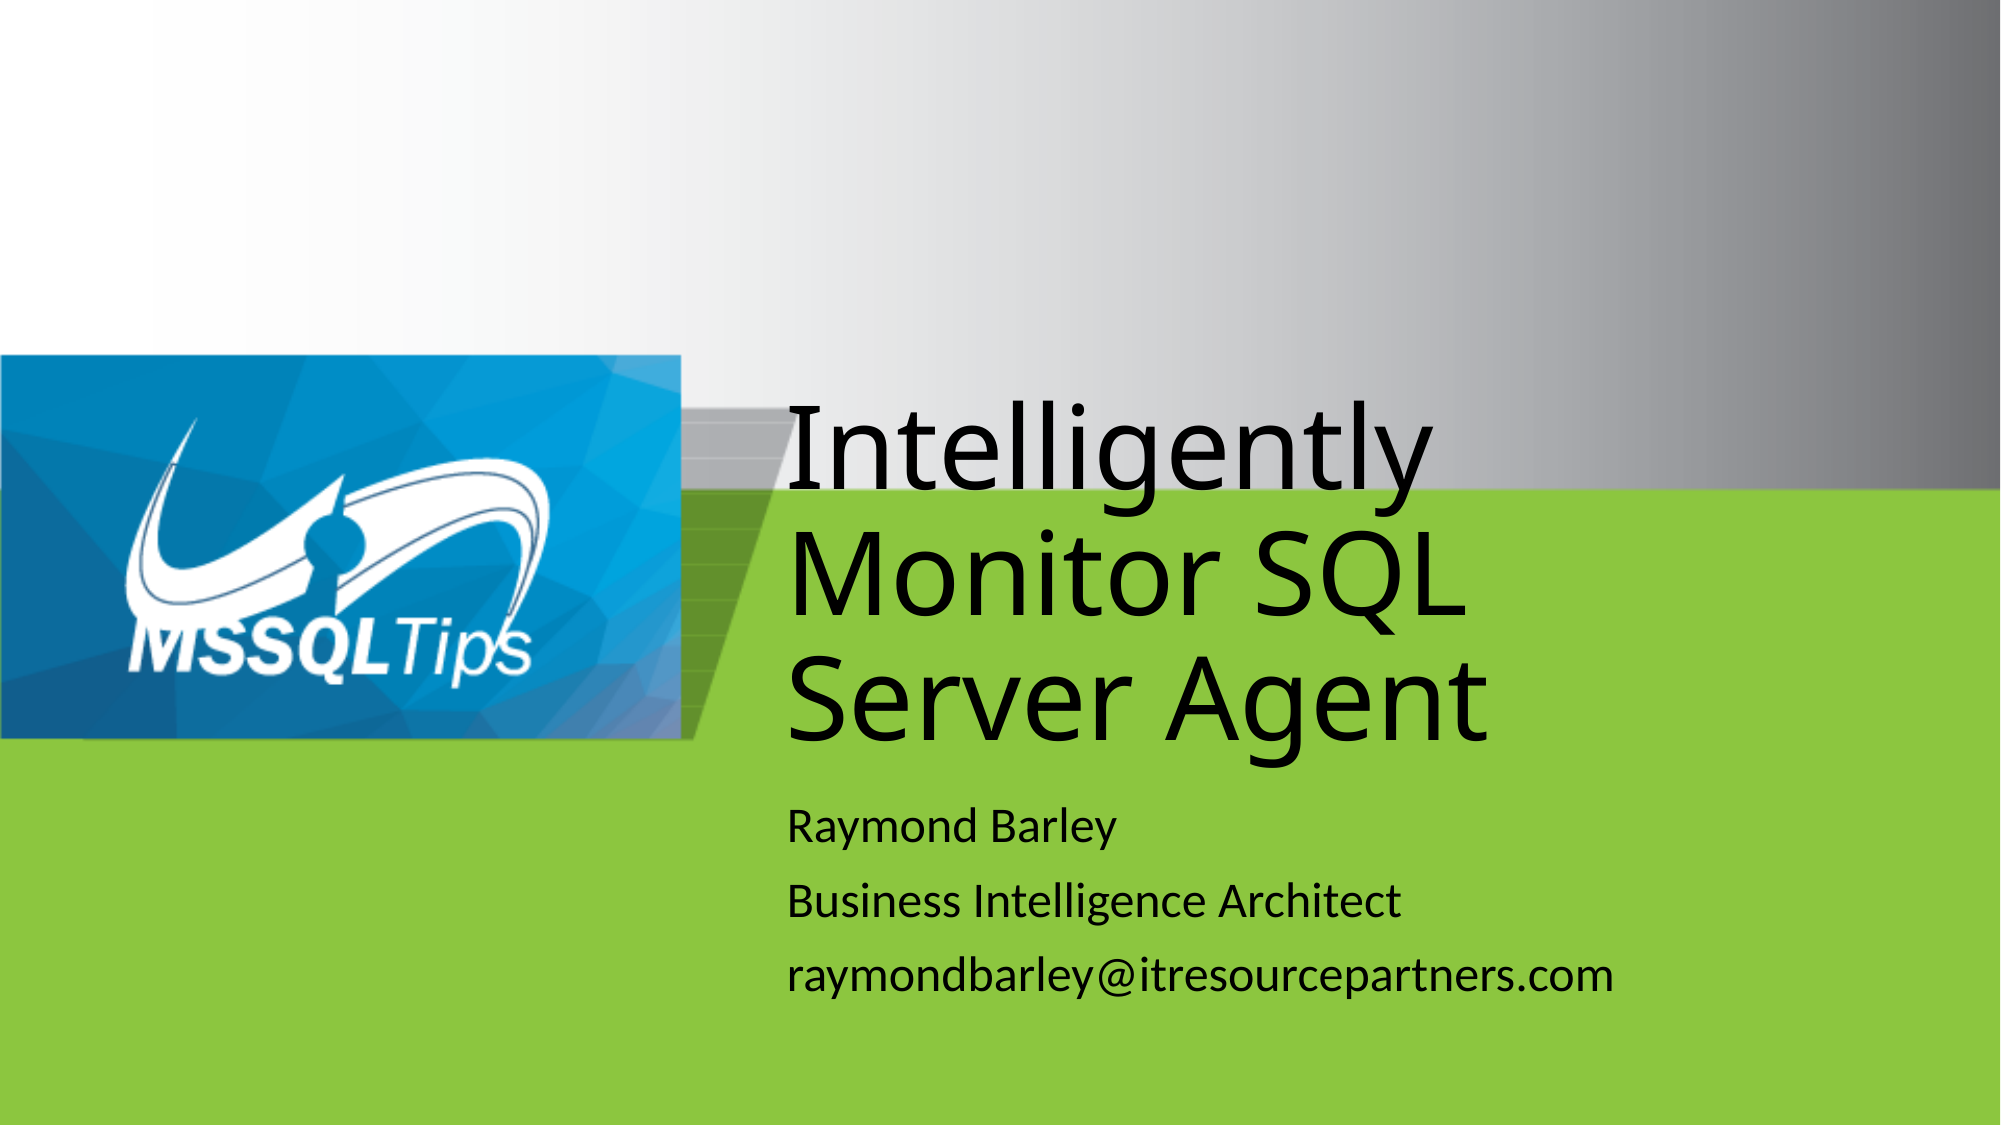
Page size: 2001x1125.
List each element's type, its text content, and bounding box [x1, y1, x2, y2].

title Intelligently Monitor SQL Server Agent [770, 381, 1783, 774]
picture [0, 0, 2001, 1125]
subtitle Raymond Barley Business Intelligence Architect raymondbarley@itresourcepartners.com [771, 791, 1785, 1064]
